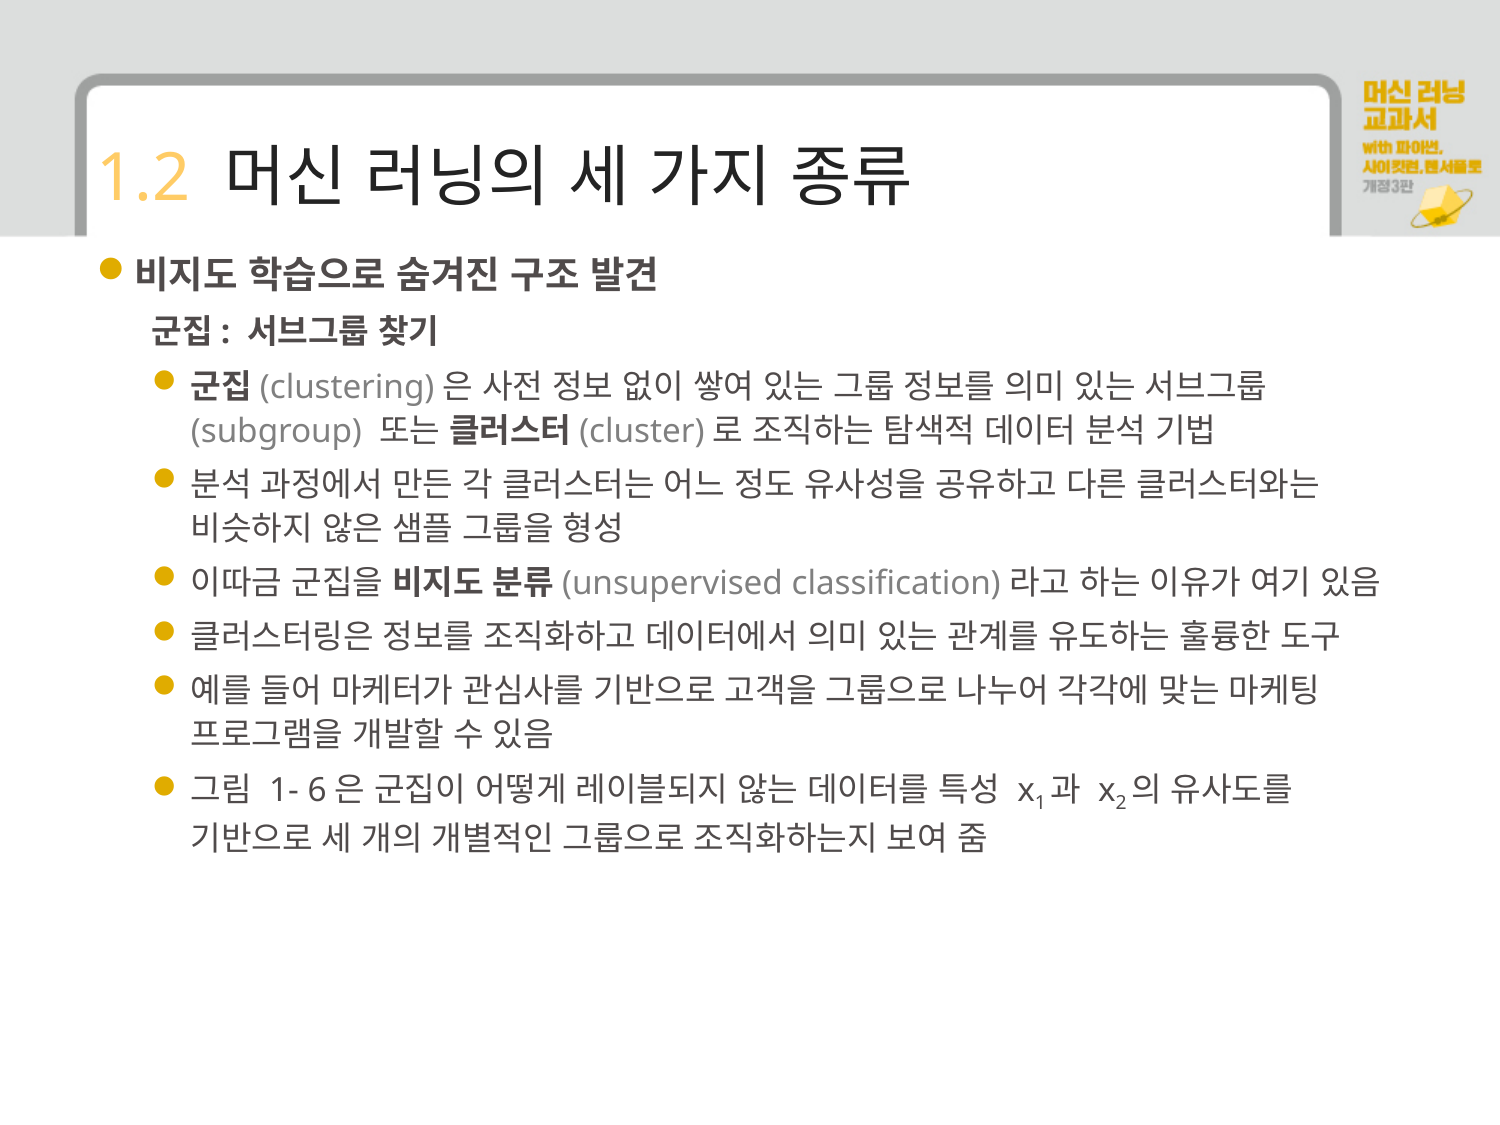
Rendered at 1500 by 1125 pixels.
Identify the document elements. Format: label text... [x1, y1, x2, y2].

title 1.2 머신 러닝의 세 가지 종류 [81, 90, 1412, 222]
list 비지도 학습으로 숨겨진 구조 발견 군집: 서브그룹 찾기 군집(clustering)은 사전 정보 없이 쌓여 있는 그룹 정보를 의미 있는 서브그룹(subgroup) 또는 클러스터(cluster)로 조직하는 탐색적 데이터 분석 기법 분석 과정에서 만든 각 클러스터는 어느 정도 유사성을 공유하고 다른 클러스터와는 비슷하지 않은 샘플 그룹을 형성 이따금 군집을 비지도 분류(unsupervised classification)라고 하는 이유가 여기 있음 클러스터링은 정보를 조직화하고 데이터에서 의미 있는 관계를 유도하는 훌륭한 도구 예를 들어 마케터가 관심사를 기반으로 고객을 그룹으로 나누어 각각에 맞는 마케팅 프로그램을 개발할 수 있음 그림 1- 6은 군집이 어떻게 레이블되지 않는 데이터를 특성 x1과 x2의 유사도를 기반으로 세 개의 개별적인 그룹으로 조직화하는지 보여 줌 [81, 239, 1412, 1054]
picture [0, 0, 1500, 1125]
